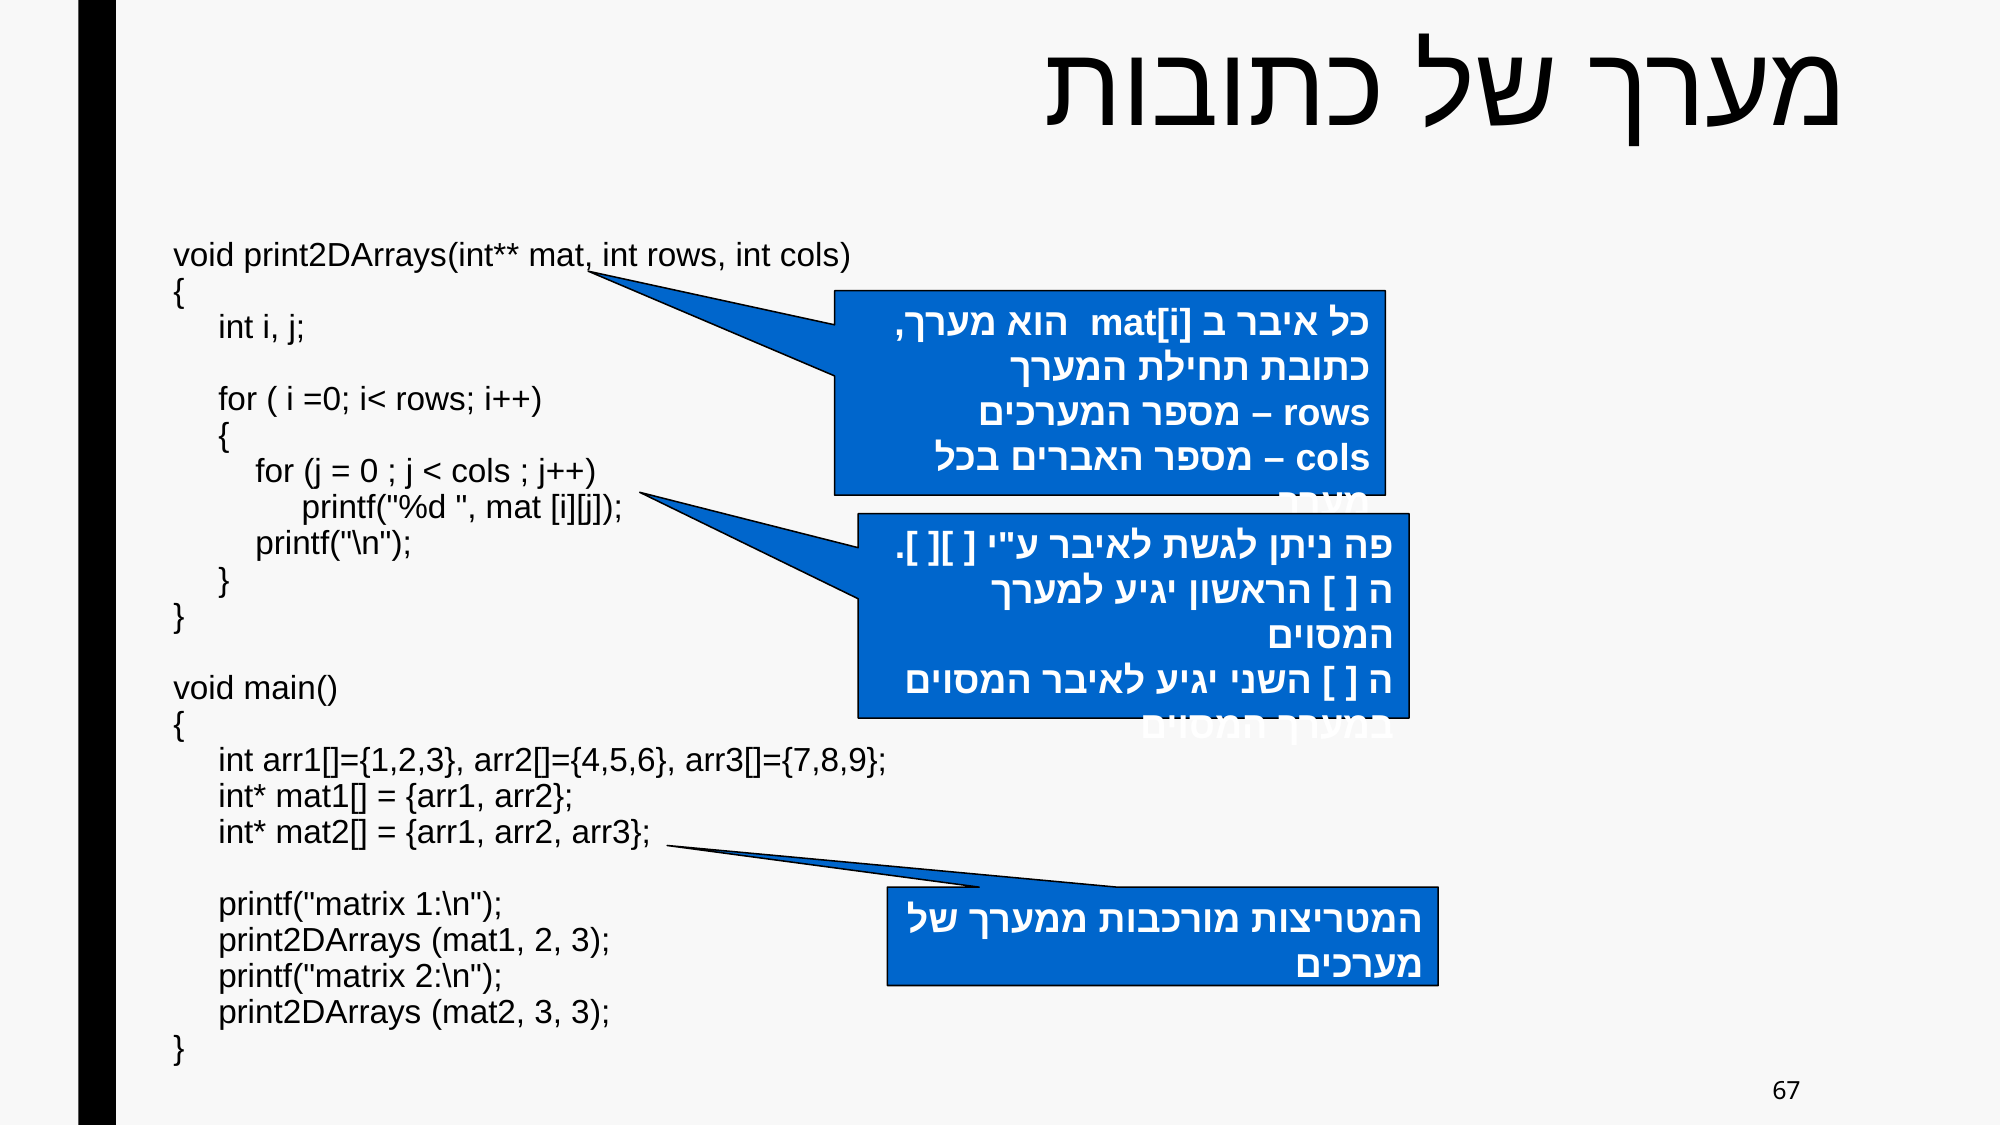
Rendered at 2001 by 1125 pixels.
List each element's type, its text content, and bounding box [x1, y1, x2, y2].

title מערך של כתובות [436, 21, 1863, 192]
slide_number 67 [1553, 1058, 1816, 1125]
text_box כל איבר ב mat[i] הוא מערך, כתובת תחילת המערך rows – מספר המערכים cols – מספר האברים בכל מערך [588, 271, 1386, 496]
text_box המטריצות מורכבות ממערך של מערכים [667, 845, 1439, 986]
text_box פה ניתן לגשת לאיבר ע"י [ ][ ]. ה [ ] הראשון יגיע למערך המסוים ה [ ] השני יגיע לאיבר המסוים במערך המסוים [639, 492, 1410, 719]
list void print2DArrays(int** mat, int rows, int cols) { int i, j; for ( i =0; i< rows; i++) { for (j = 0 ; j < cols ; j++) printf("%d ", mat [i][j]); printf("\n"); } } void main() { int arr1[]={1,2,3}, arr2[]={4,5,6}, arr3[]={7,8,9}; int* mat1[] = {arr1, arr2}; int* mat2[] = {arr1, arr2, arr3}; printf("matrix 1:\n"); print2DArrays (mat1, 2, 3); printf("matrix 2:\n"); print2DArrays (mat2, 3, 3); } [158, 233, 1484, 1099]
